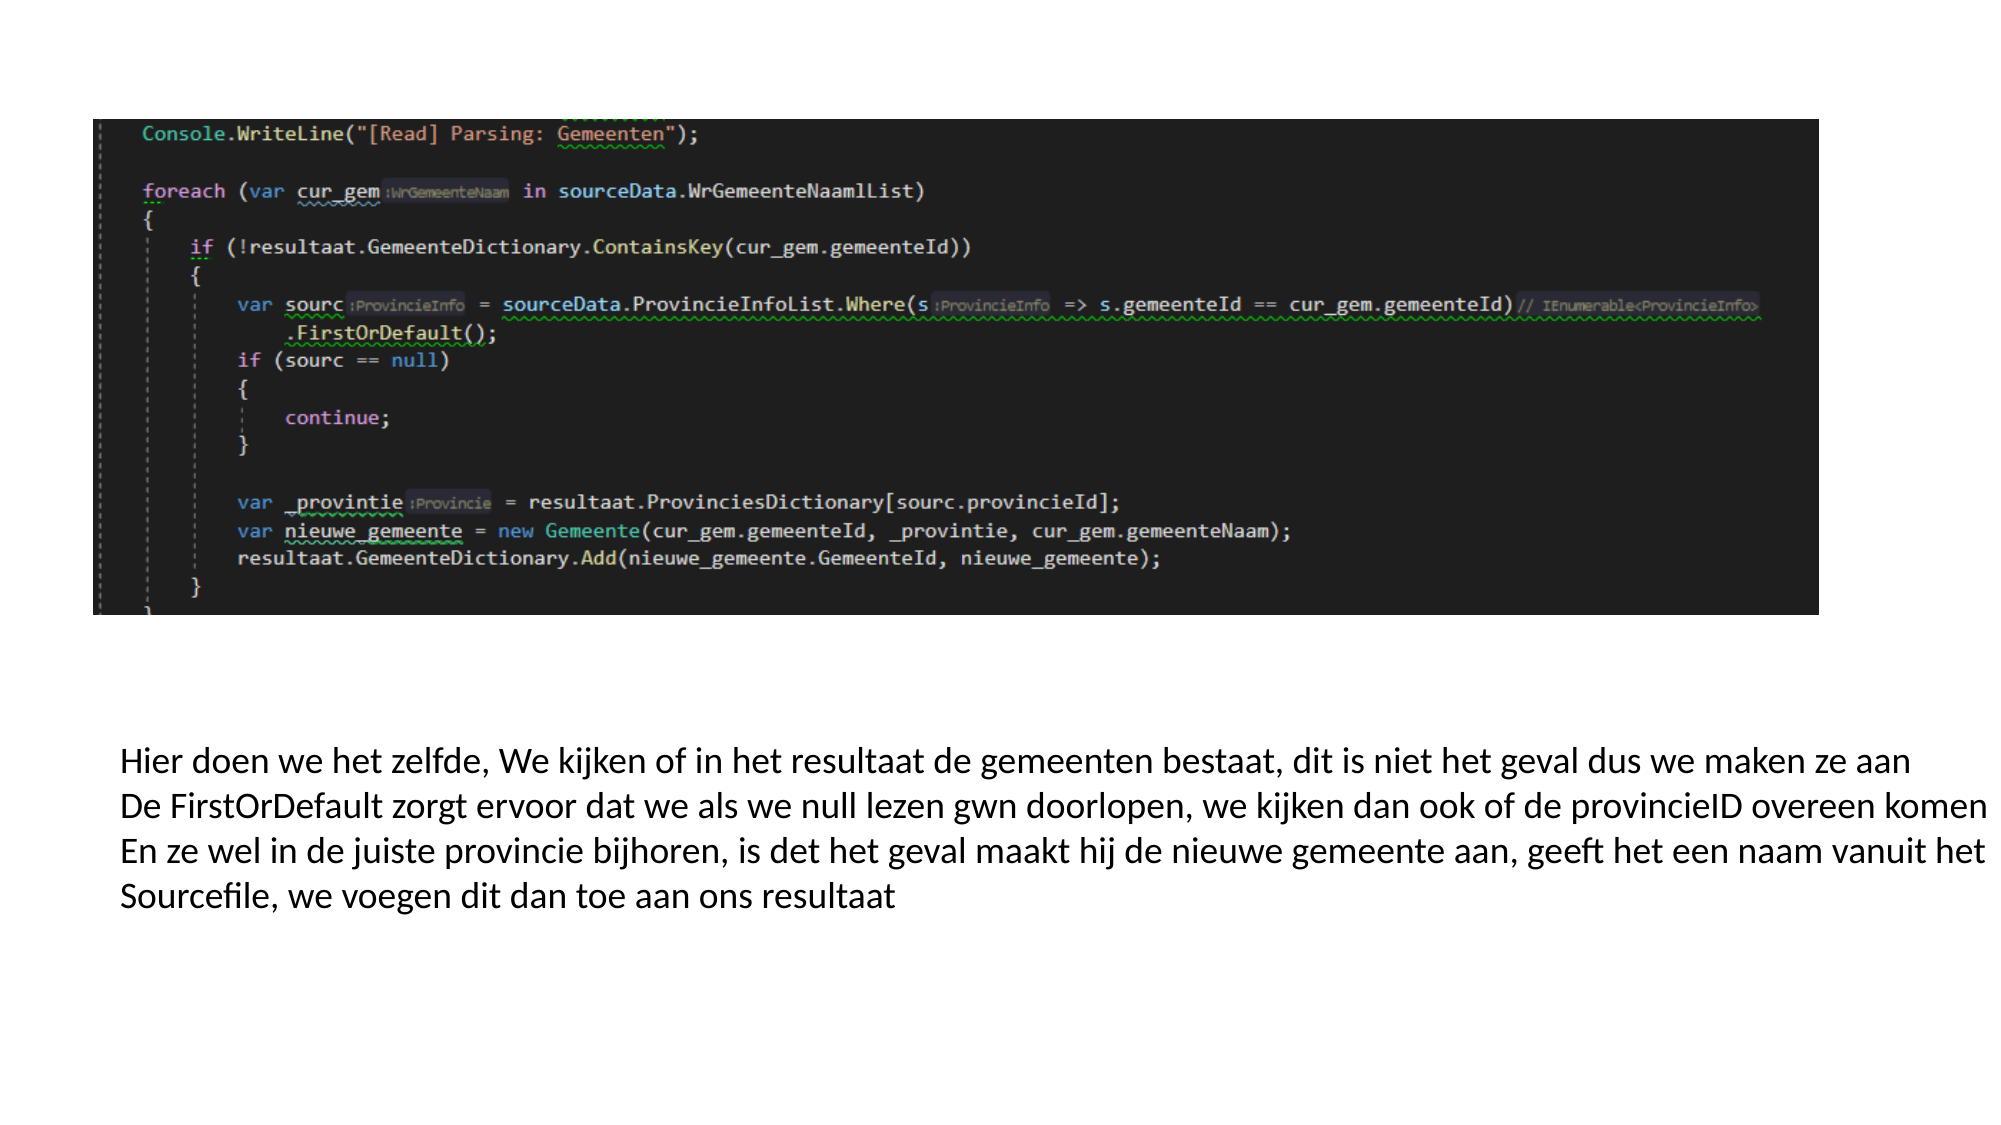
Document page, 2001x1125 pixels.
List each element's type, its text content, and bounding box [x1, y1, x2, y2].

text_box Hier doen we het zelfde, We kijken of in het resultaat de gemeenten bestaat, dit is niet het geval dus we maken ze aan De FirstOrDefault zorgt ervoor dat we als we null lezen gwn doorlopen, we kijken dan ook of de provincieID overeen komen En ze wel in de juiste provincie bijhoren, is det het geval maakt hij de nieuwe gemeente aan, geeft het een naam vanuit het Sourcefile, we voegen dit dan toe aan ons resultaat [105, 728, 2000, 924]
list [93, 119, 1819, 615]
